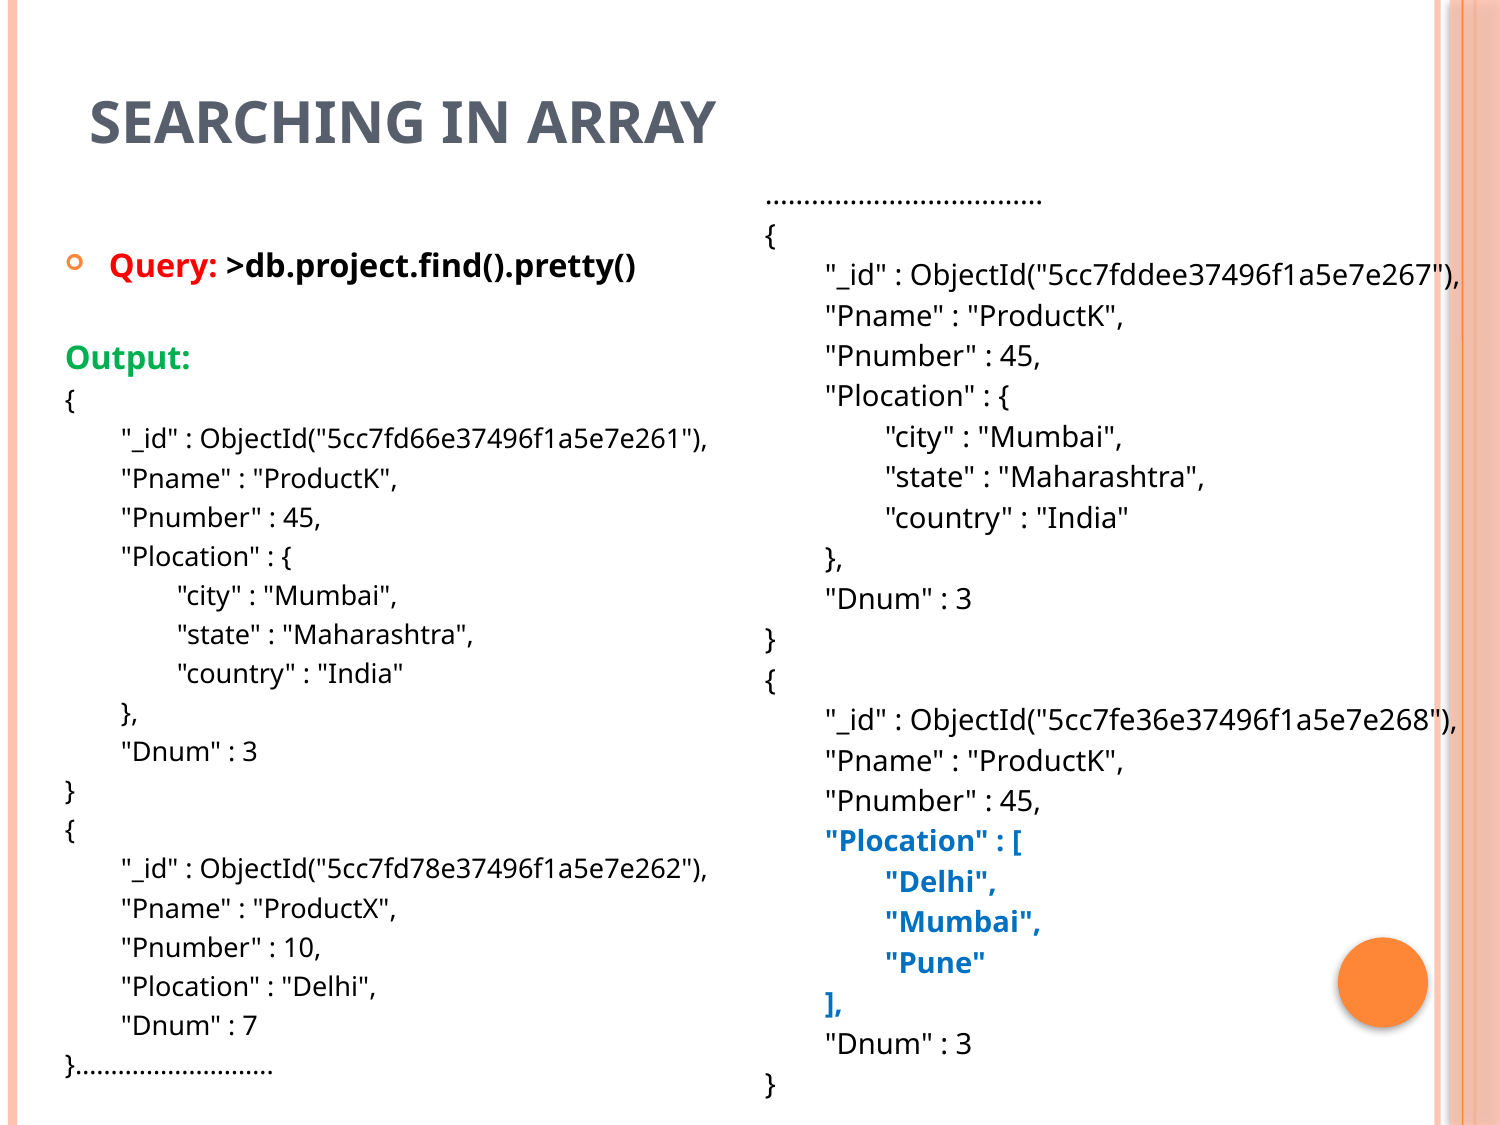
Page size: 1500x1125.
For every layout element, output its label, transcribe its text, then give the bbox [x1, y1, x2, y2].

title Searching in Array [75, 0, 1300, 163]
list Query: >db.project.find().pretty() Output: { "_id" : ObjectId("5cc7fd66e37496f1a5e7e261"), "Pname" : "ProductK", "Pnumber" : 45, "Plocation" : { "city" : "Mumbai", "state" : "Maharashtra", "country" : "India" }, "Dnum" : 3 } { "_id" : ObjectId("5cc7fd78e37496f1a5e7e262"), "Pname" : "ProductX", "Pnumber" : 10, "Plocation" : "Delhi", "Dnum" : 7 }………………………. [50, 237, 1275, 1088]
text_box ……………………………… { "_id" : ObjectId("5cc7fddee37496f1a5e7e267"), "Pname" : "ProductK", "Pnumber" : 45, "Plocation" : { "city" : "Mumbai", "state" : "Maharashtra", "country" : "India" }, "Dnum" : 3 } { "_id" : ObjectId("5cc7fe36e37496f1a5e7e268"), "Pname" : "ProductK", "Pnumber" : 45, "Plocation" : [ "Delhi", "Mumbai", "Pune" ], "Dnum" : 3 } [750, 174, 1500, 975]
